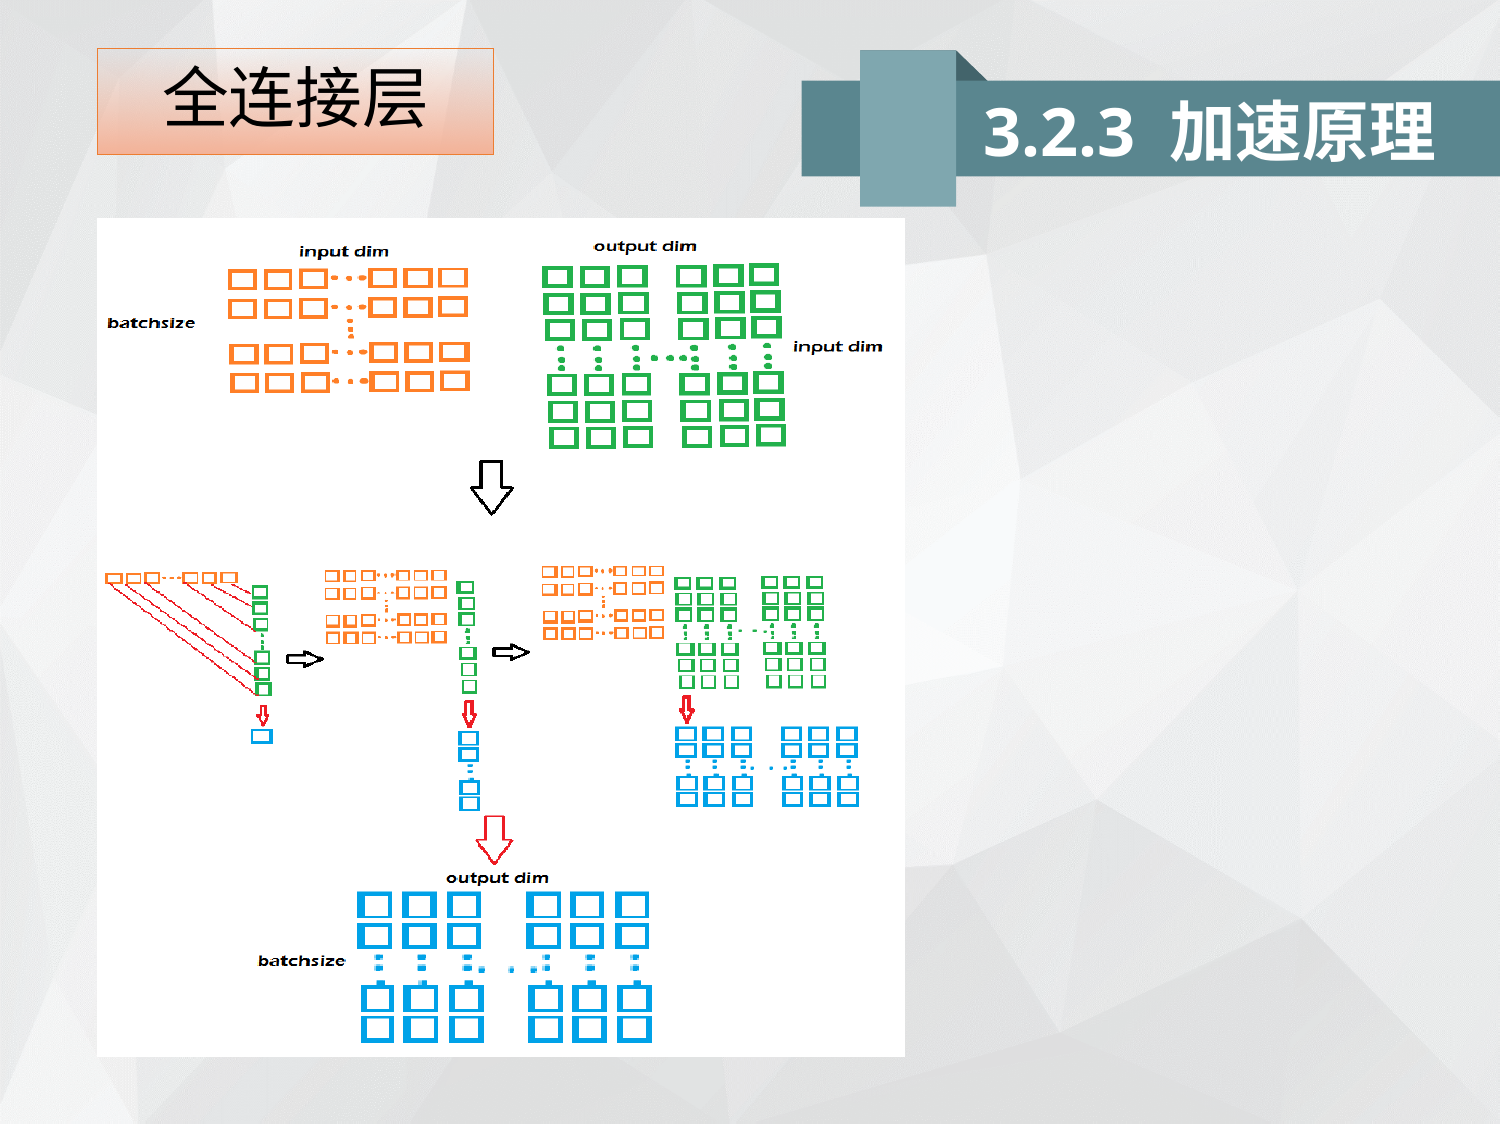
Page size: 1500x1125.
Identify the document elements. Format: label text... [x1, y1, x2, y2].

text_box 全连接层 [97, 48, 494, 155]
text_box 3.2.3 加速原理 [968, 86, 1467, 182]
picture [0, 0, 1500, 1125]
